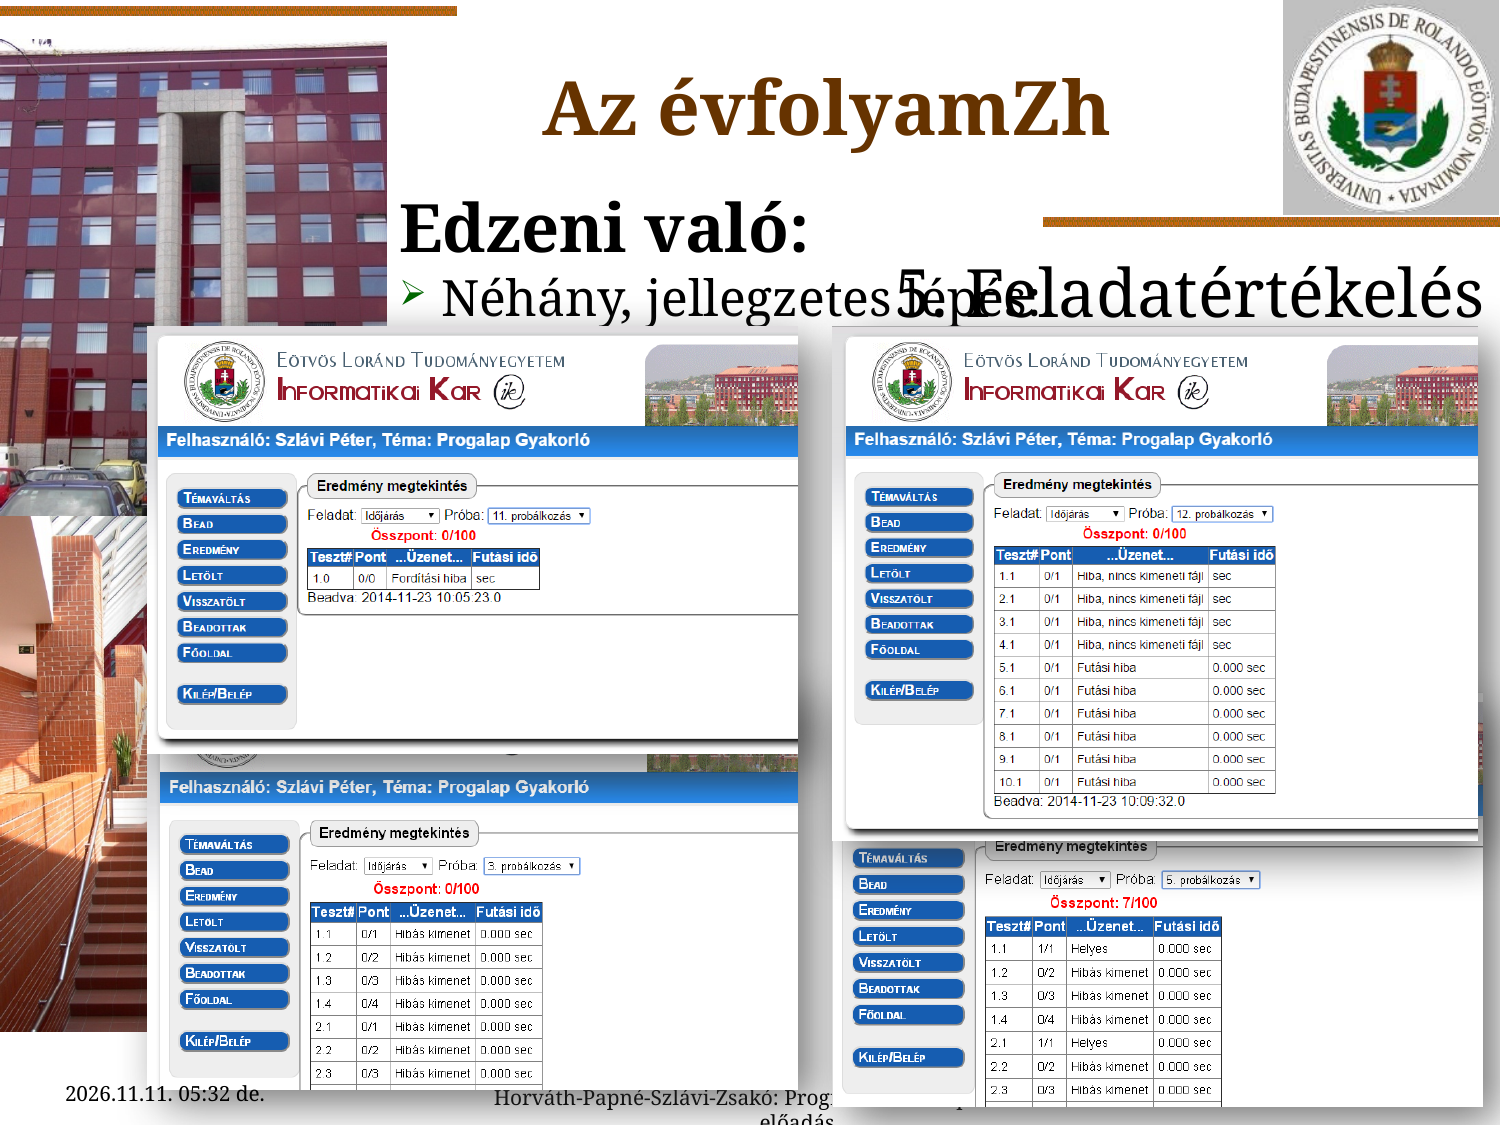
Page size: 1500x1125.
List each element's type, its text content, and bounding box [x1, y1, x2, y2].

list Edzeni való: Néhány, jellegzetes lépés: [384, 184, 1500, 308]
picture [0, 0, 457, 24]
picture [1283, 0, 1499, 184]
title Az évfolyamZh [384, 13, 1271, 184]
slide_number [50, 1072, 363, 1125]
picture [0, 39, 798, 1090]
text_box 5. Feladatértékelés [749, 243, 1500, 339]
picture [832, 325, 1483, 1108]
